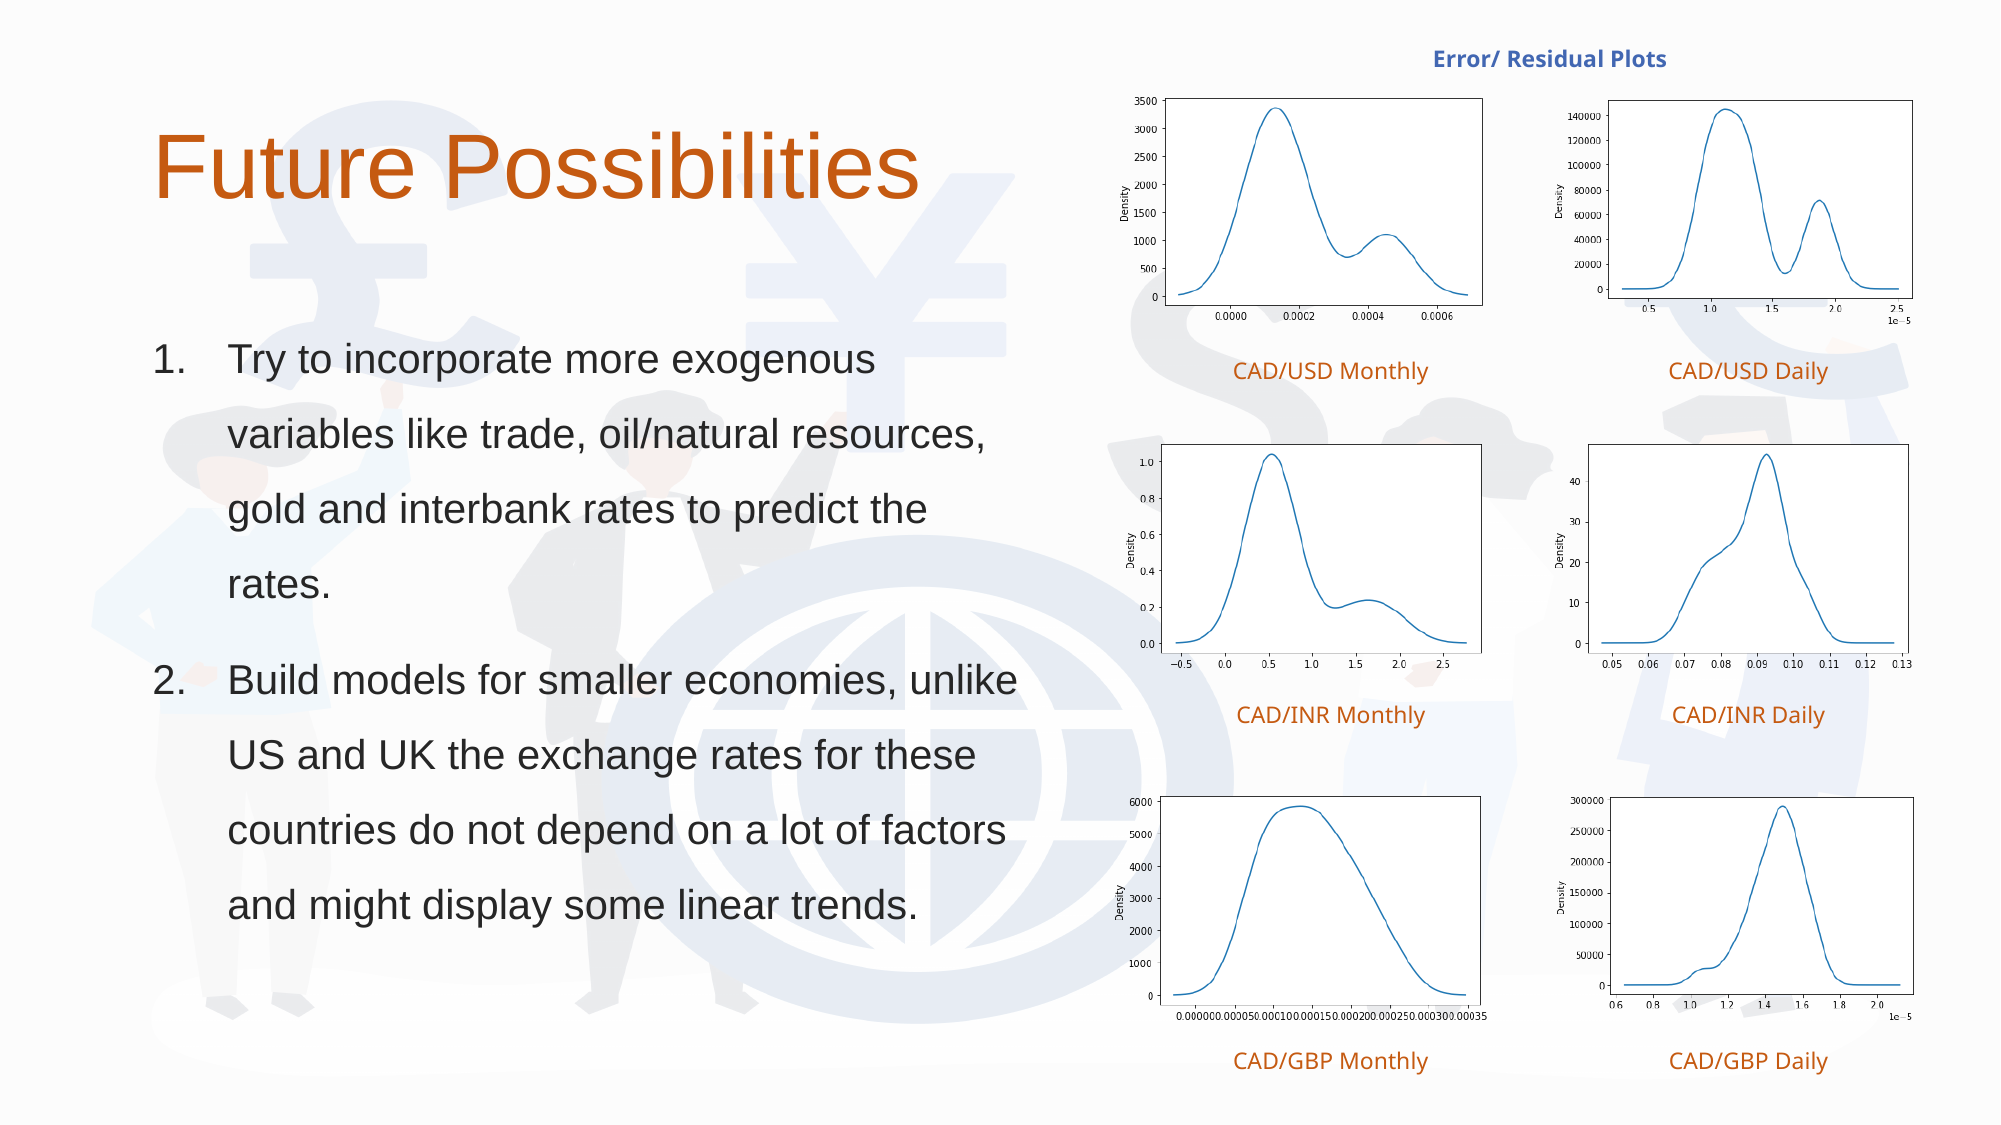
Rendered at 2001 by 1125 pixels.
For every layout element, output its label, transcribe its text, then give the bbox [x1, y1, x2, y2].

picture [1548, 94, 1918, 331]
list Try to incorporate more exogenous variables like trade, oil/natural resources, gold and interbank rates to predict the rates. Build models for smaller economies, unlike US and UK the exchange rates for these countries do not depend on a lot of factors and might display some linear trends. [137, 299, 1058, 1014]
text_box Error/ Residual Plots [1262, 36, 1839, 80]
text_box CAD/GBP Monthly [1043, 1038, 1460, 1082]
picture [1119, 438, 1487, 675]
title Future Possibilities [137, 59, 1863, 278]
text_box CAD/INR Daily [1460, 693, 2000, 736]
text_box CAD/USD Monthly [1043, 349, 1460, 392]
picture [1113, 90, 1487, 327]
text_box CAD/GBP Daily [1460, 1038, 2000, 1082]
text_box CAD/USD Daily [1460, 349, 2000, 392]
picture [1548, 438, 1919, 675]
picture [1550, 790, 1919, 1027]
text_box CAD/INR Monthly [1043, 693, 1460, 736]
picture [1108, 790, 1493, 1027]
